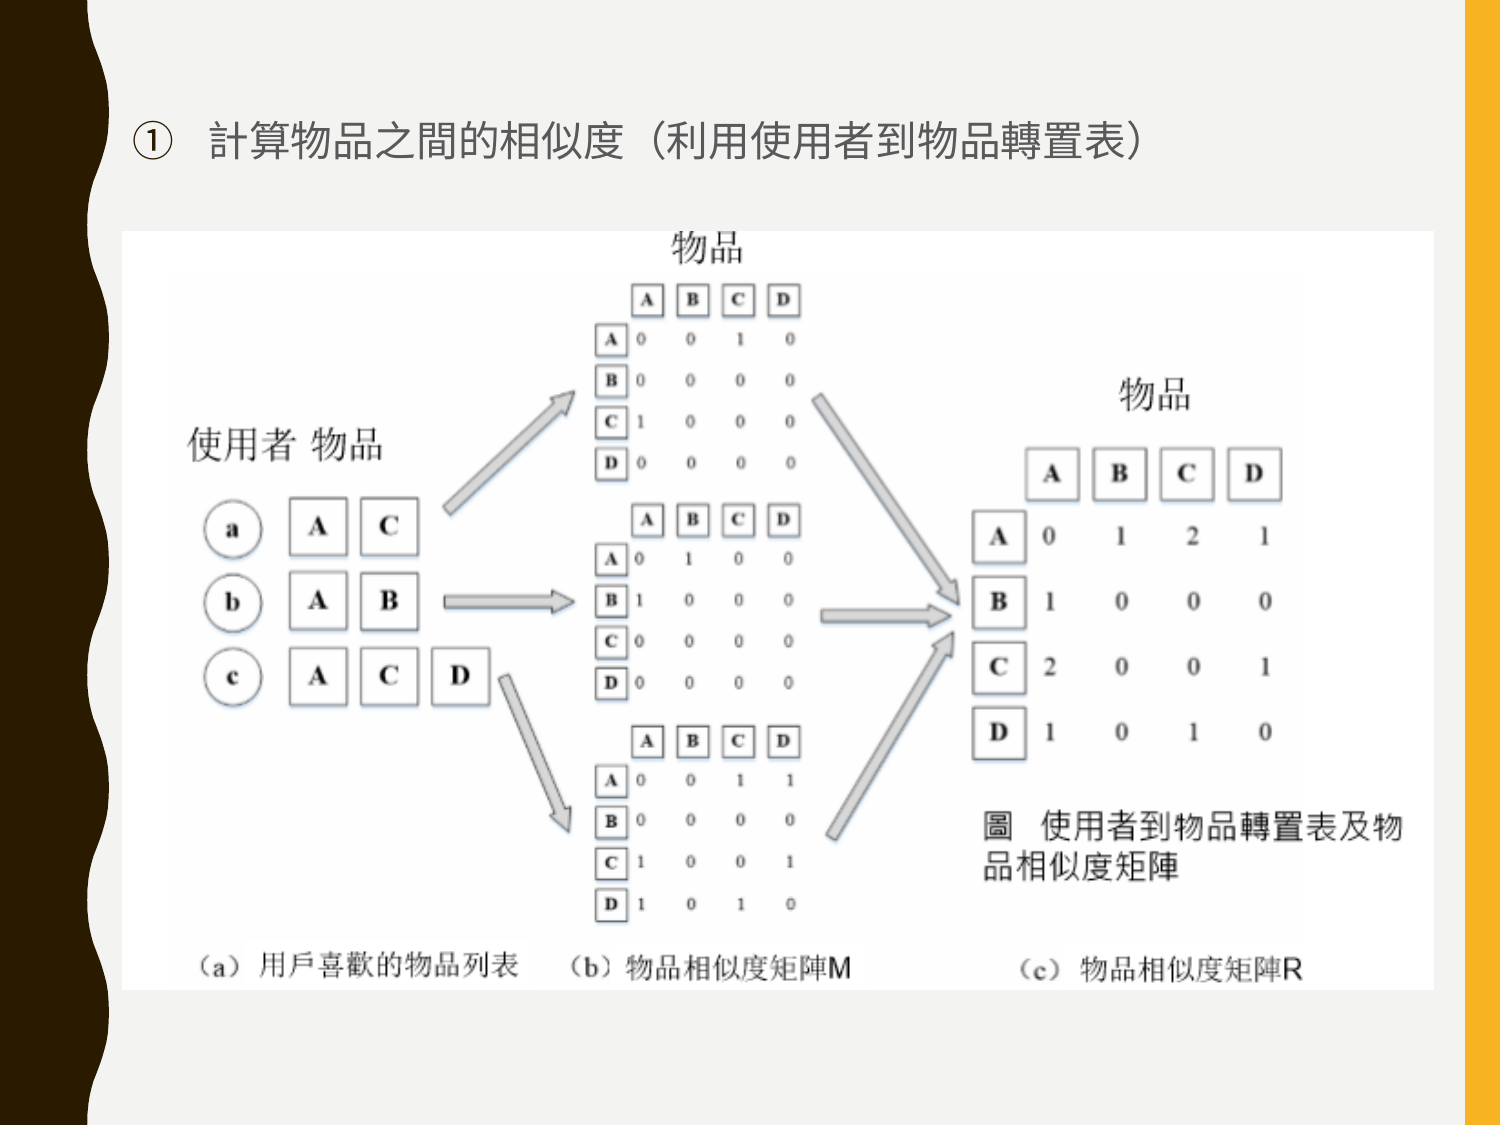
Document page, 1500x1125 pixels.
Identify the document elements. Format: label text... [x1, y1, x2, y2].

list 計算物品之間的相似度（利用使用者到物品轉置表） [117, 101, 1468, 1051]
picture [121, 231, 1434, 990]
